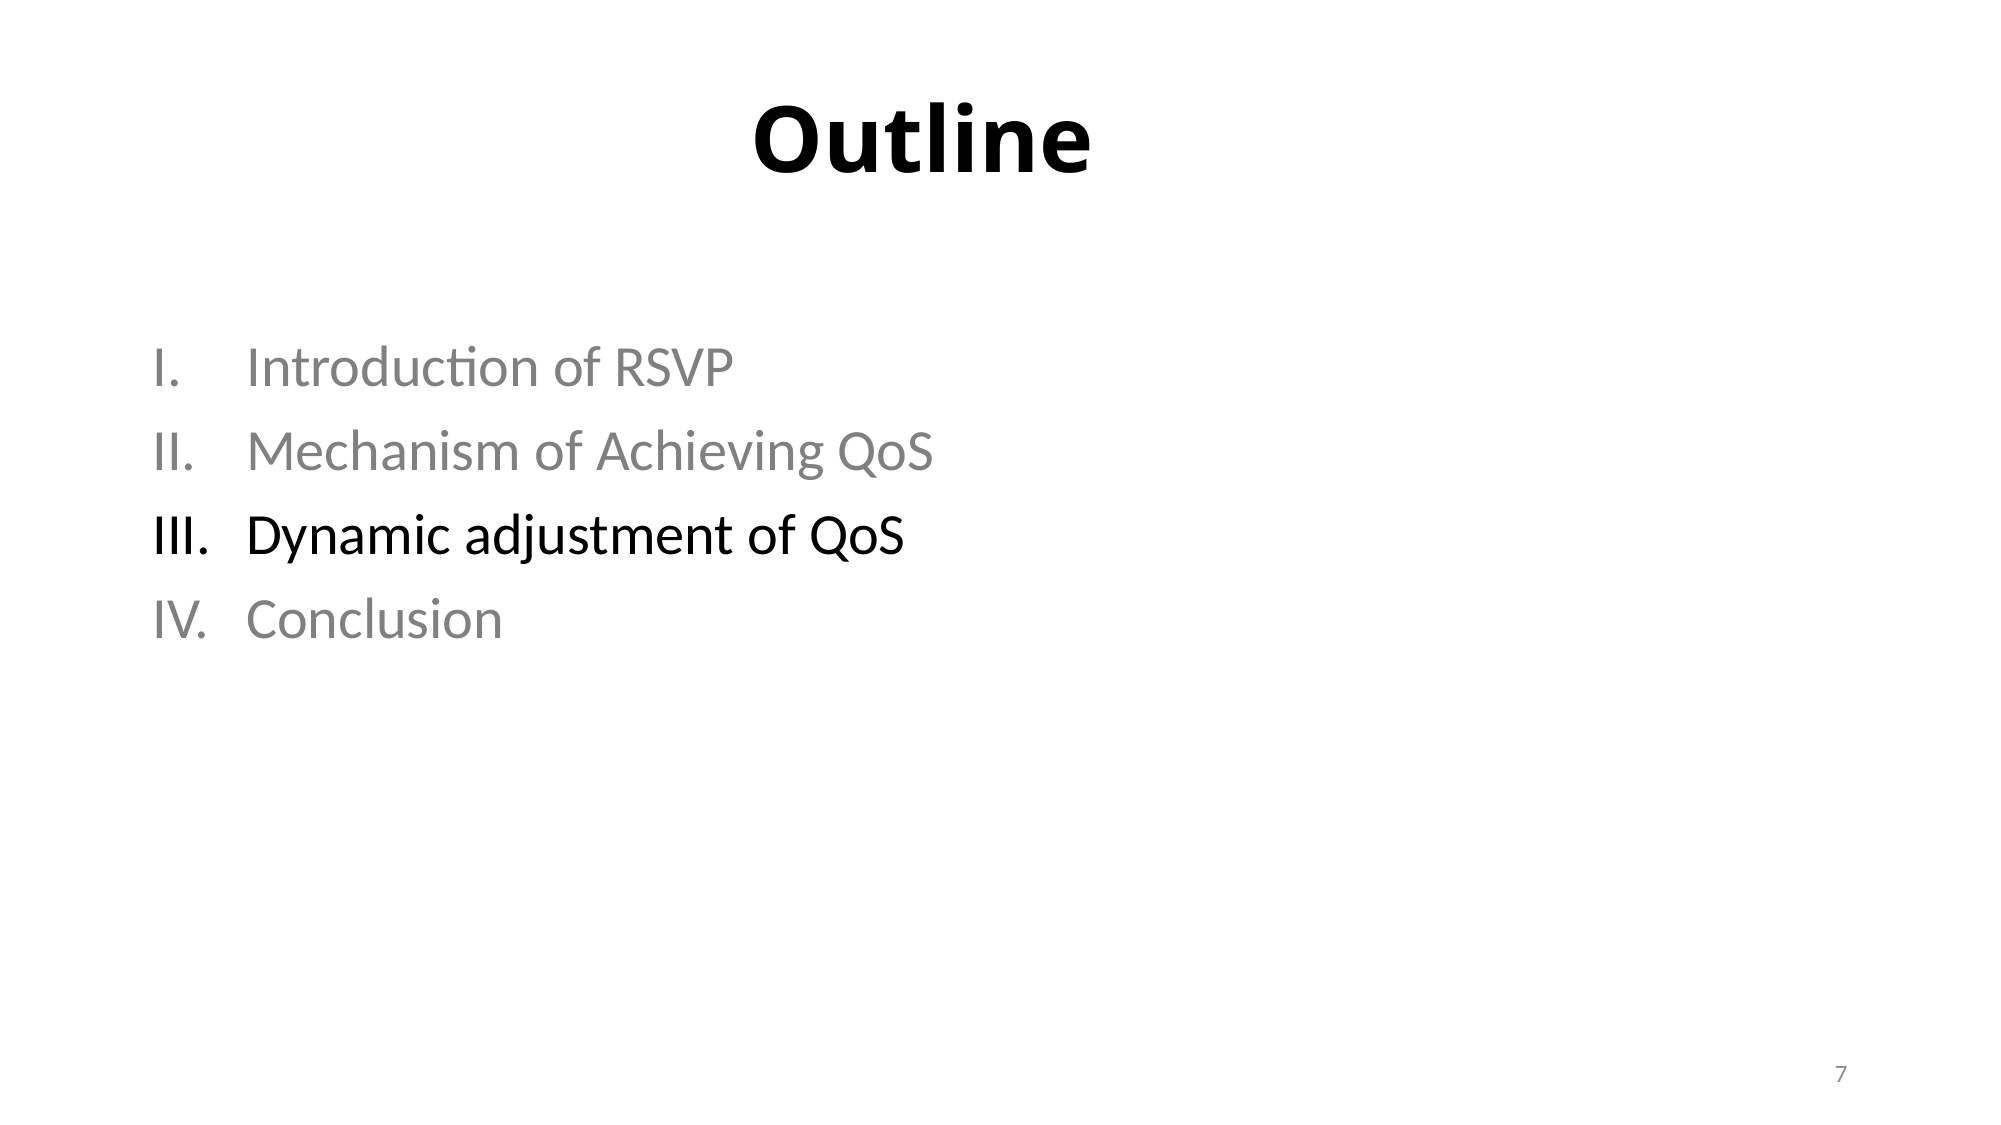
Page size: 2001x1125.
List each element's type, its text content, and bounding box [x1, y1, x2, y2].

list Introduction of RSVP Mechanism of Achieving QoS Dynamic adjustment of QoS Conclusion [137, 328, 1863, 1043]
slide_number 7 [1412, 1042, 1863, 1103]
title Outline [59, 34, 1785, 252]
